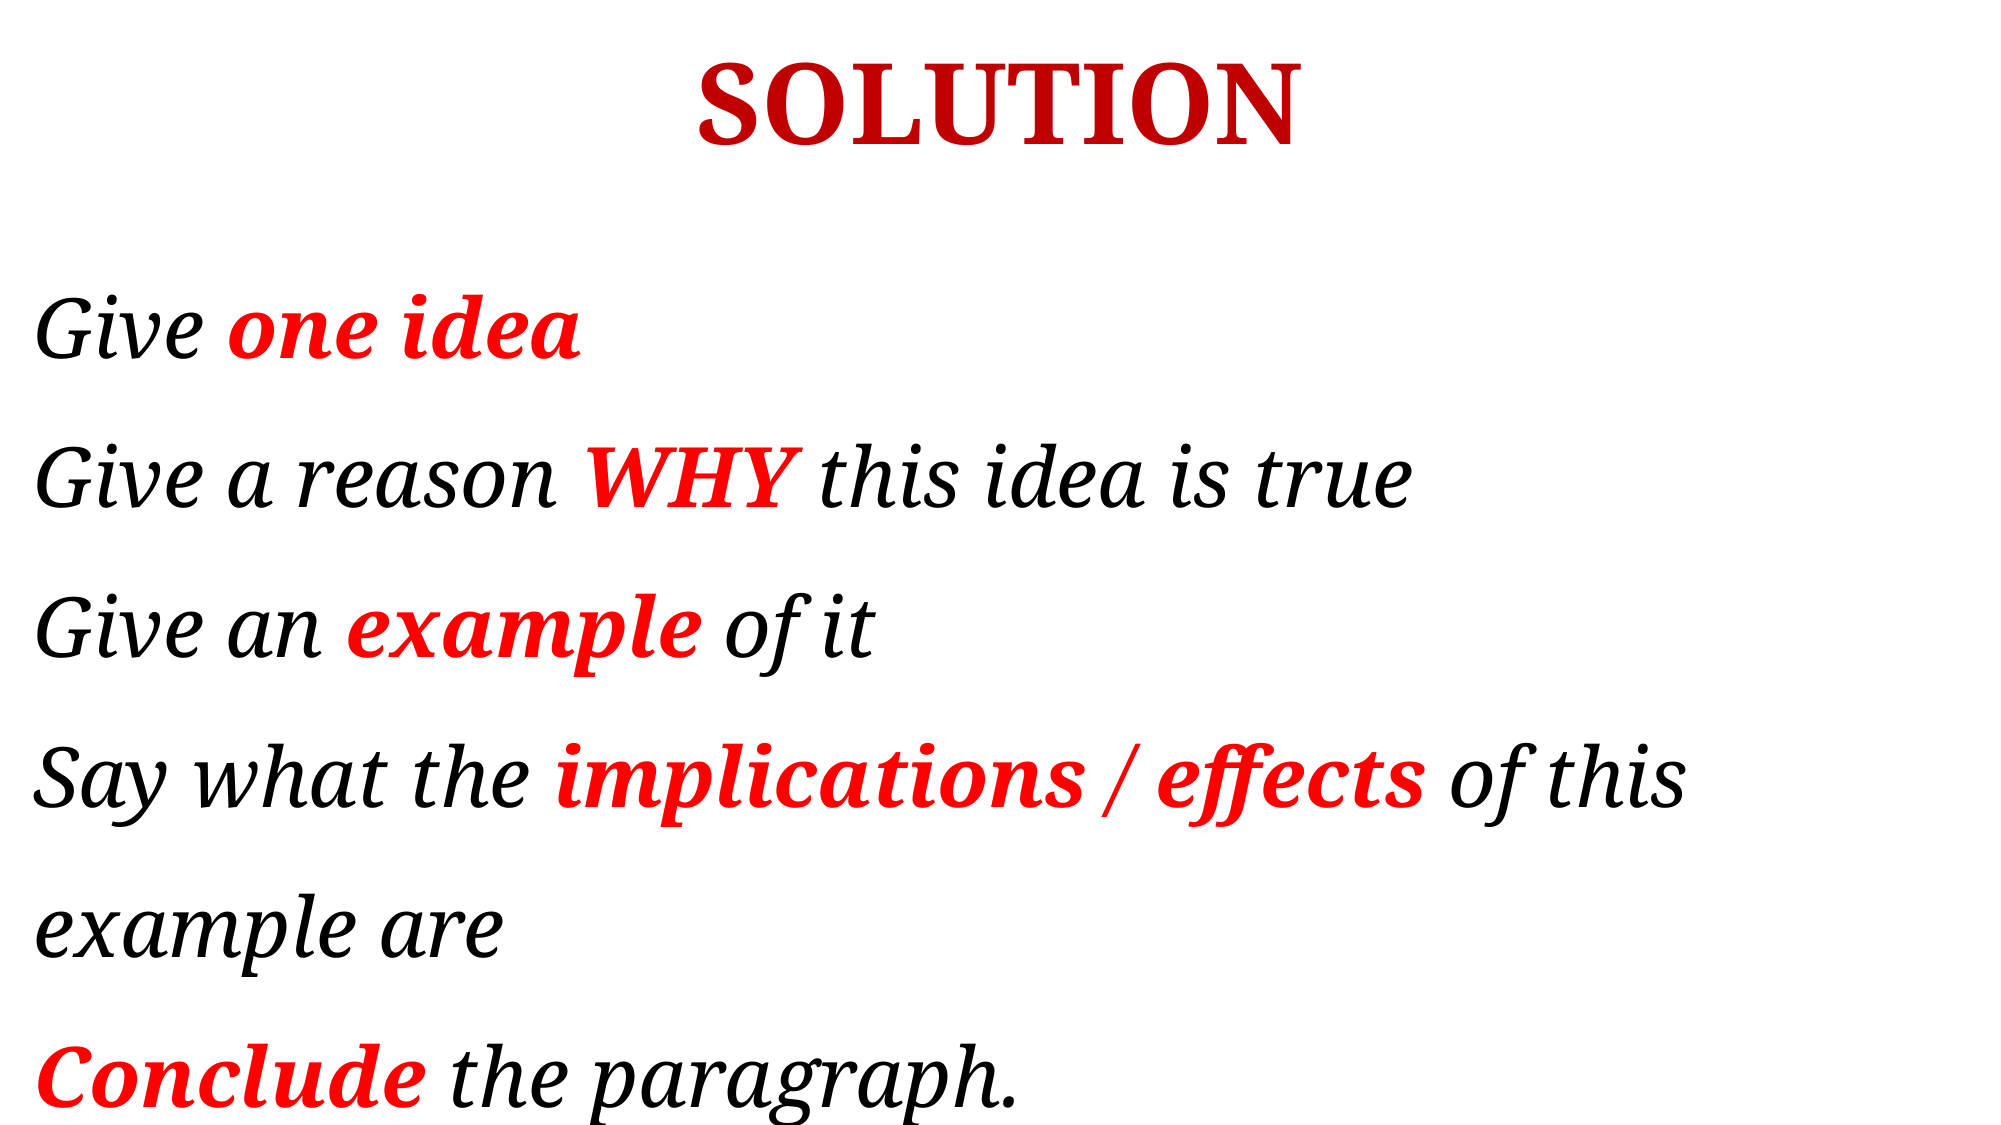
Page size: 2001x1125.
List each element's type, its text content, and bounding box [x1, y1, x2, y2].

title SOLUTION [0, 0, 2000, 218]
text_box Give one idea Give a reason WHY this idea is true Give an example of it Say what the implications / effects of this example are Conclude the paragraph. [19, 217, 2000, 1125]
